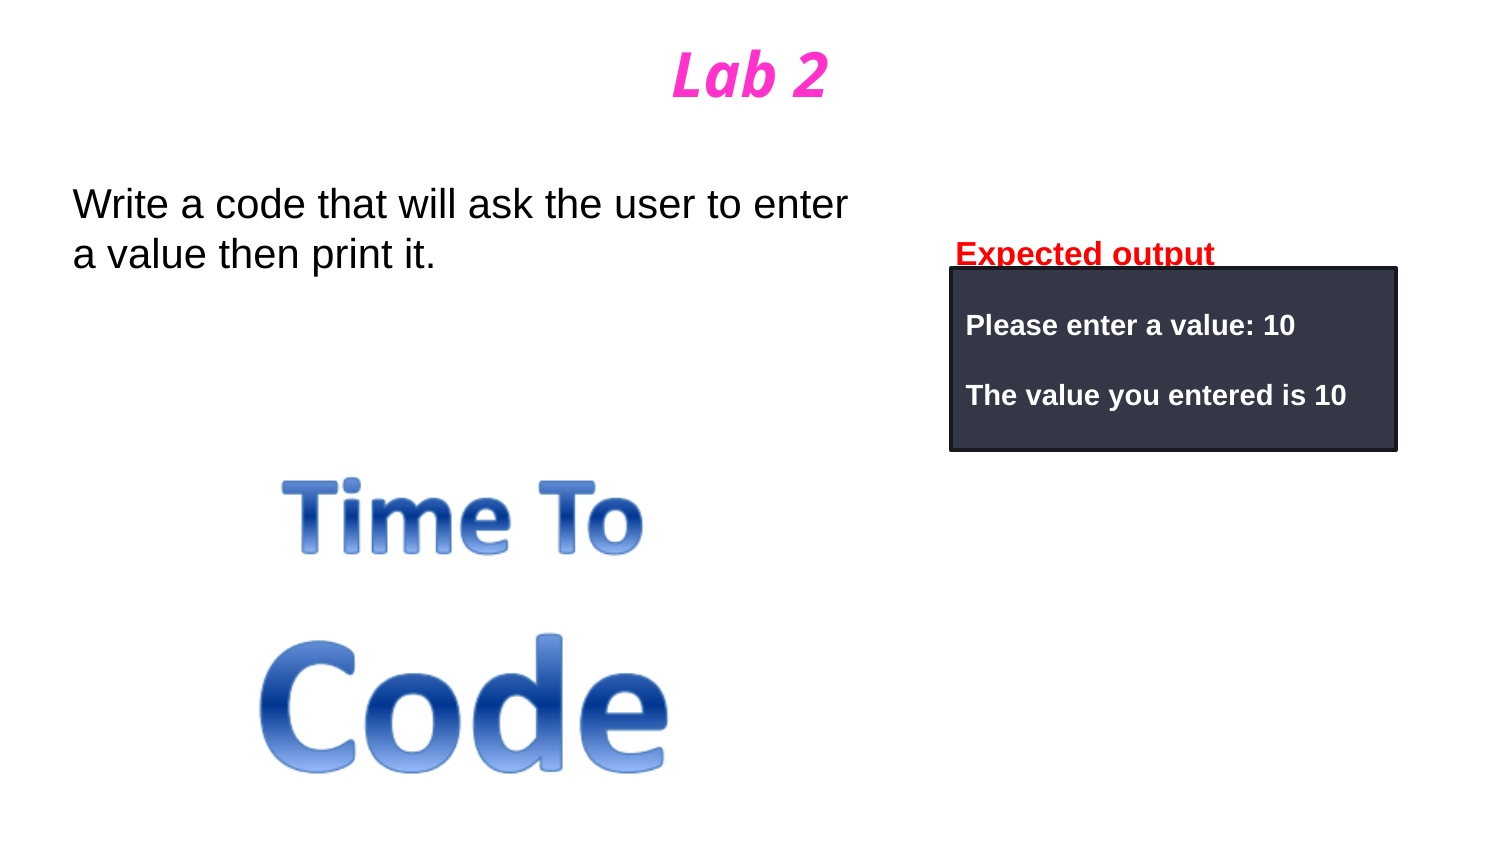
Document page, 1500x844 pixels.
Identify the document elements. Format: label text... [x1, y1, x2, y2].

picture [235, 448, 702, 817]
text_box Write a code that will ask the user to enter a value then print it. [57, 169, 881, 284]
text_box Please enter a value: 10 The value you entered is 10 [949, 266, 1398, 452]
text_box Lab 2 [569, 27, 931, 118]
text_box Expected output [940, 225, 1407, 315]
